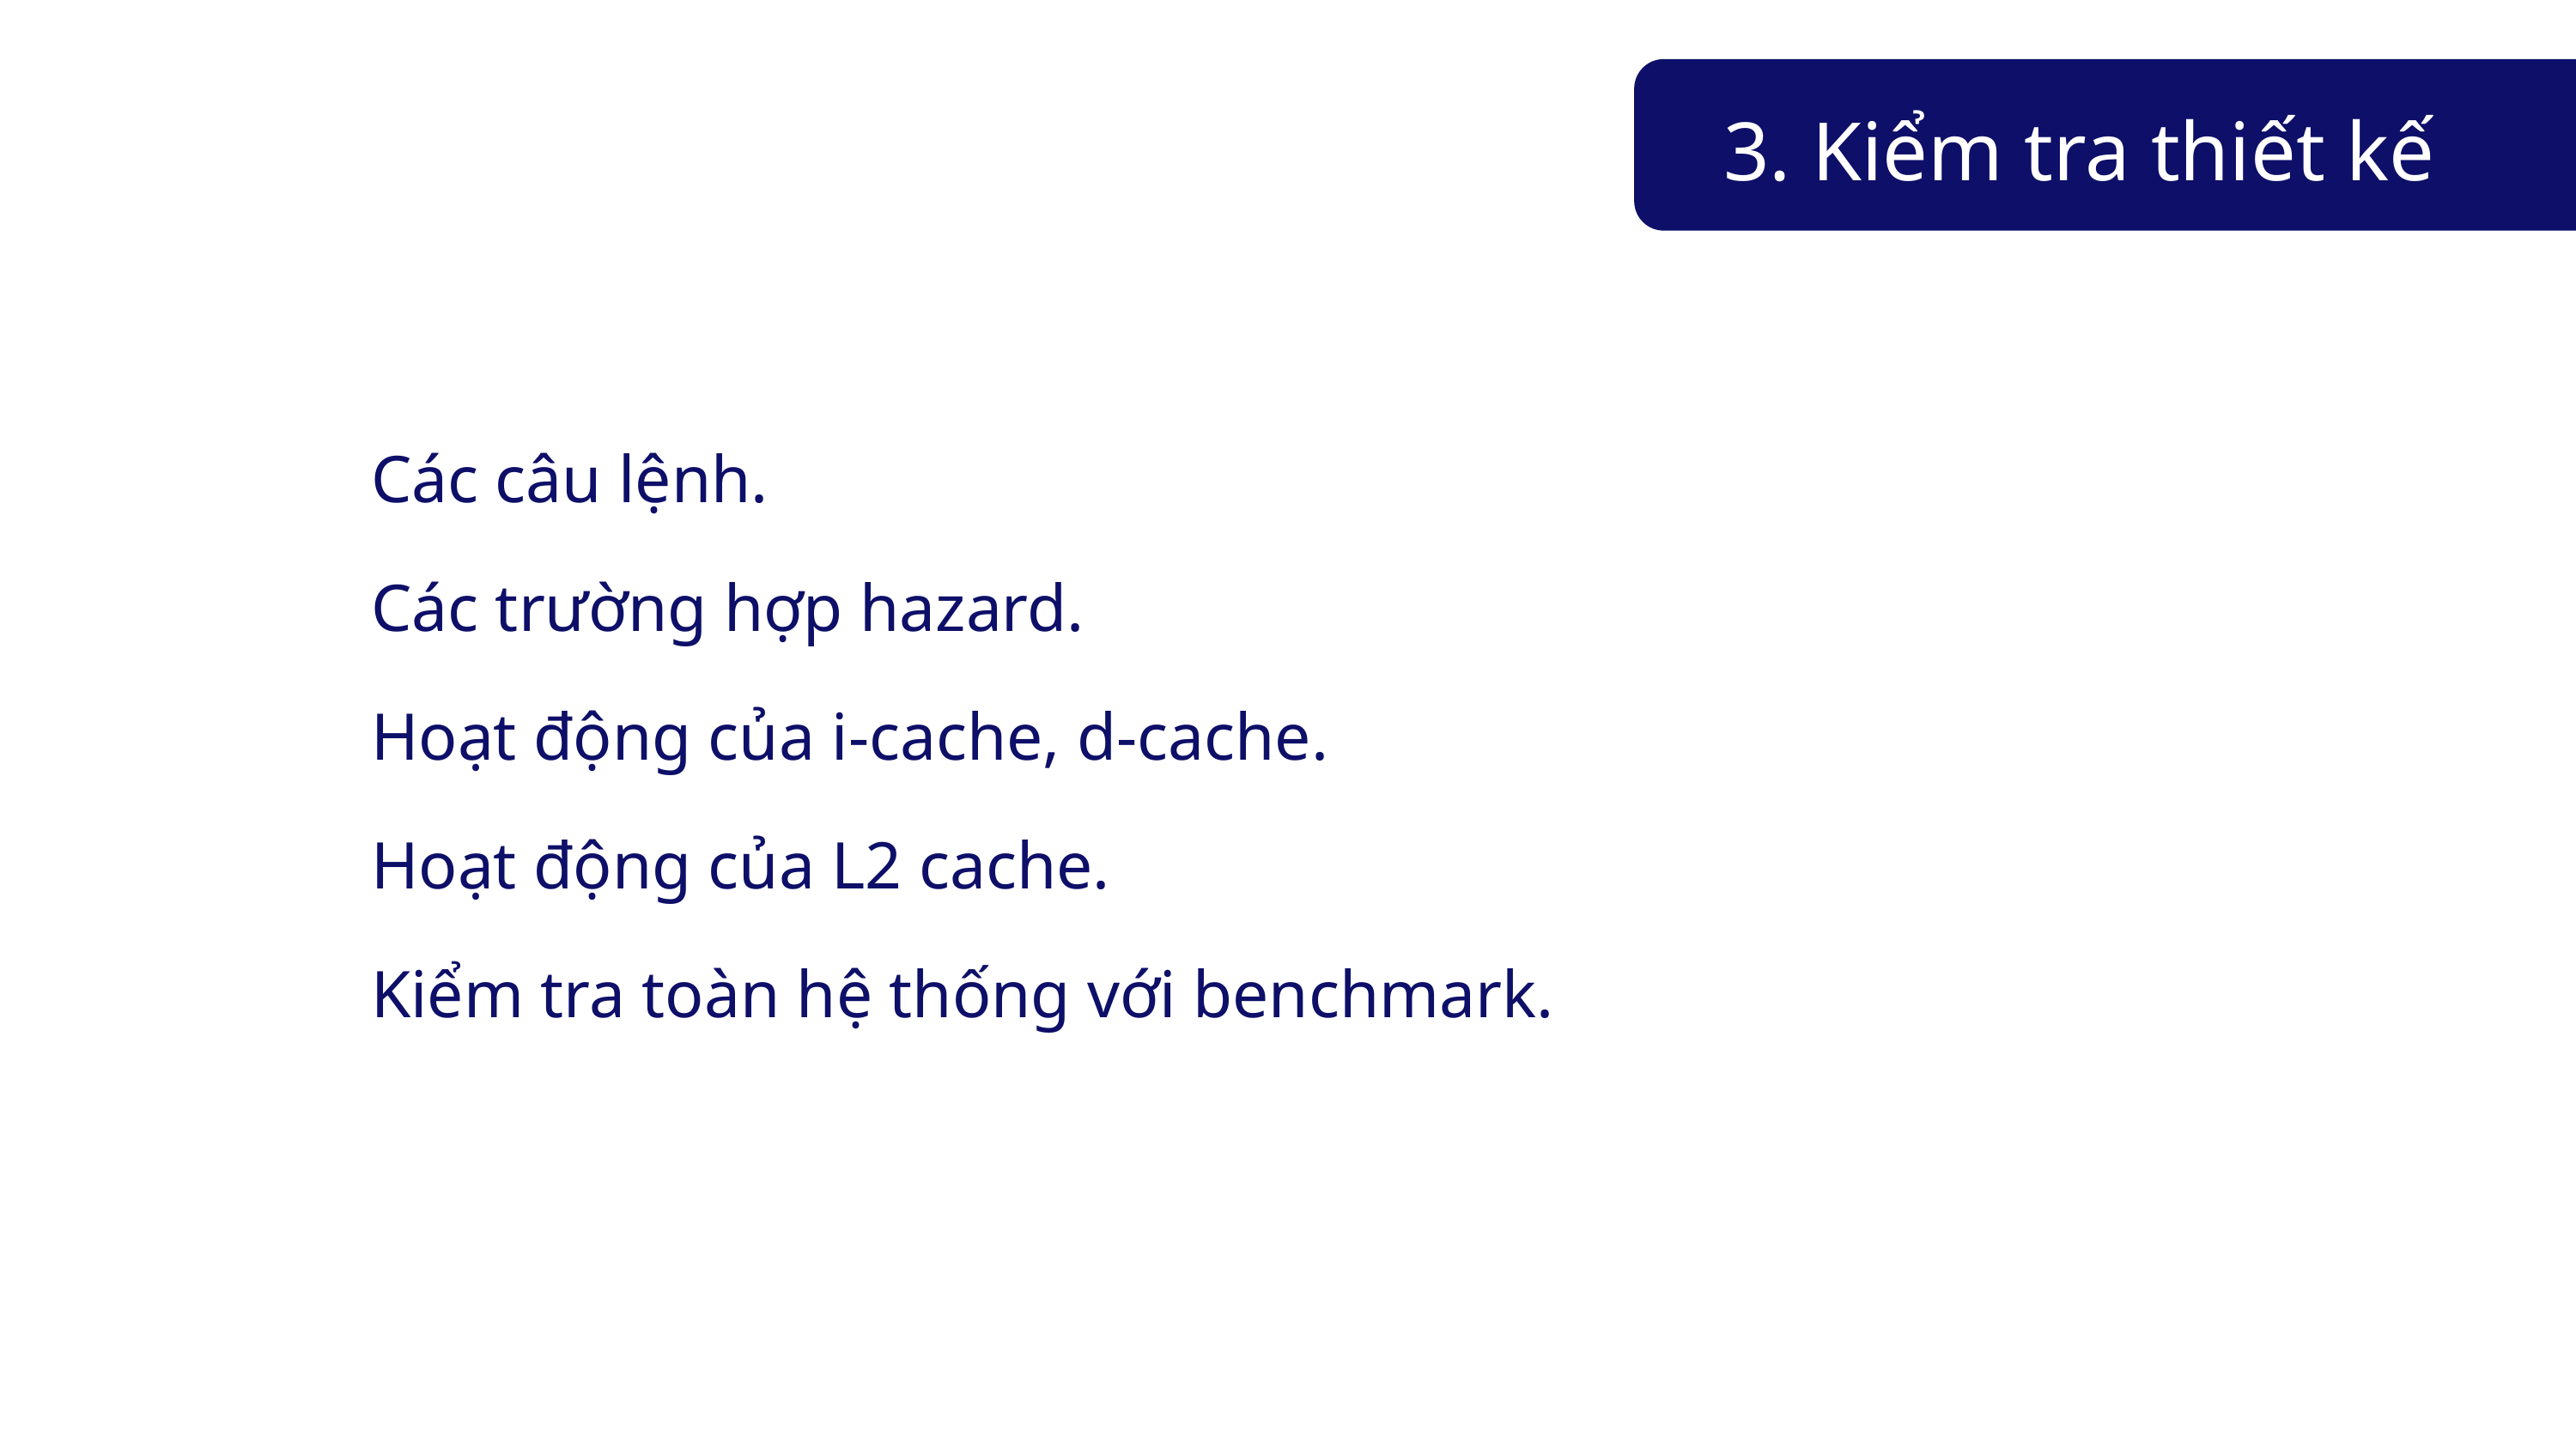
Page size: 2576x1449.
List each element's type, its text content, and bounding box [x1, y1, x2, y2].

text_box Các câu lệnh. Các trường hợp hazard. Hoạt động của i-cache, d-cache. Hoạt động của L2 cache. Kiểm tra toàn hệ thống với benchmark. [370, 386, 1766, 1031]
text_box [1633, 58, 2576, 231]
